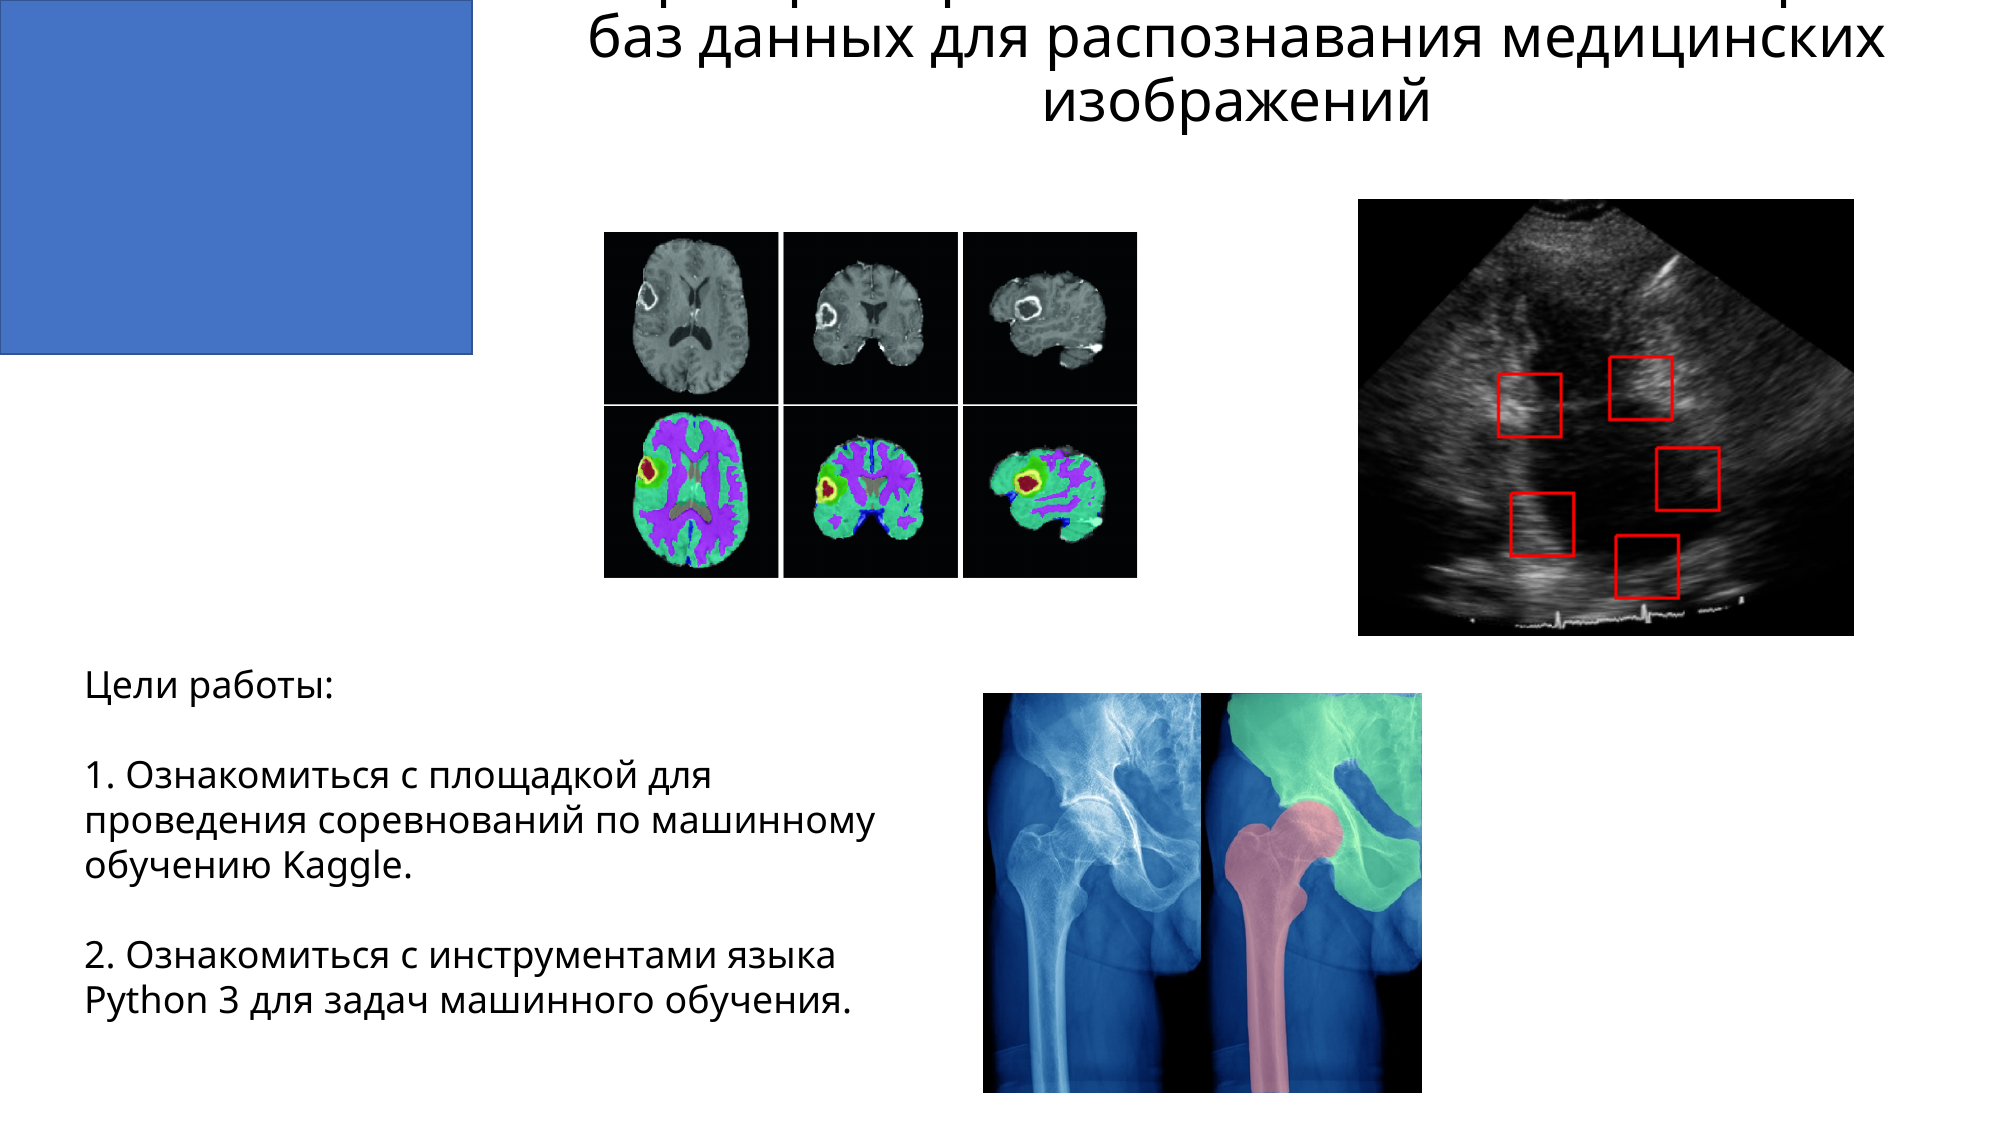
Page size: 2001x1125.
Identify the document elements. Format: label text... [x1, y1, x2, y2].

text_box Цели работы: 1. Ознакомиться с площадкой для проведения соревнований по машинному обучению Kaggle. 2. Ознакомиться с инструментами языка Python 3 для задач машинного обучения. [69, 653, 914, 1029]
text_box Лабораторная работа 2. Использование открытых баз данных для распознавания медицинских изображений [473, 0, 2000, 141]
picture [603, 231, 1138, 578]
picture [1358, 199, 1854, 636]
picture [983, 693, 1422, 1093]
